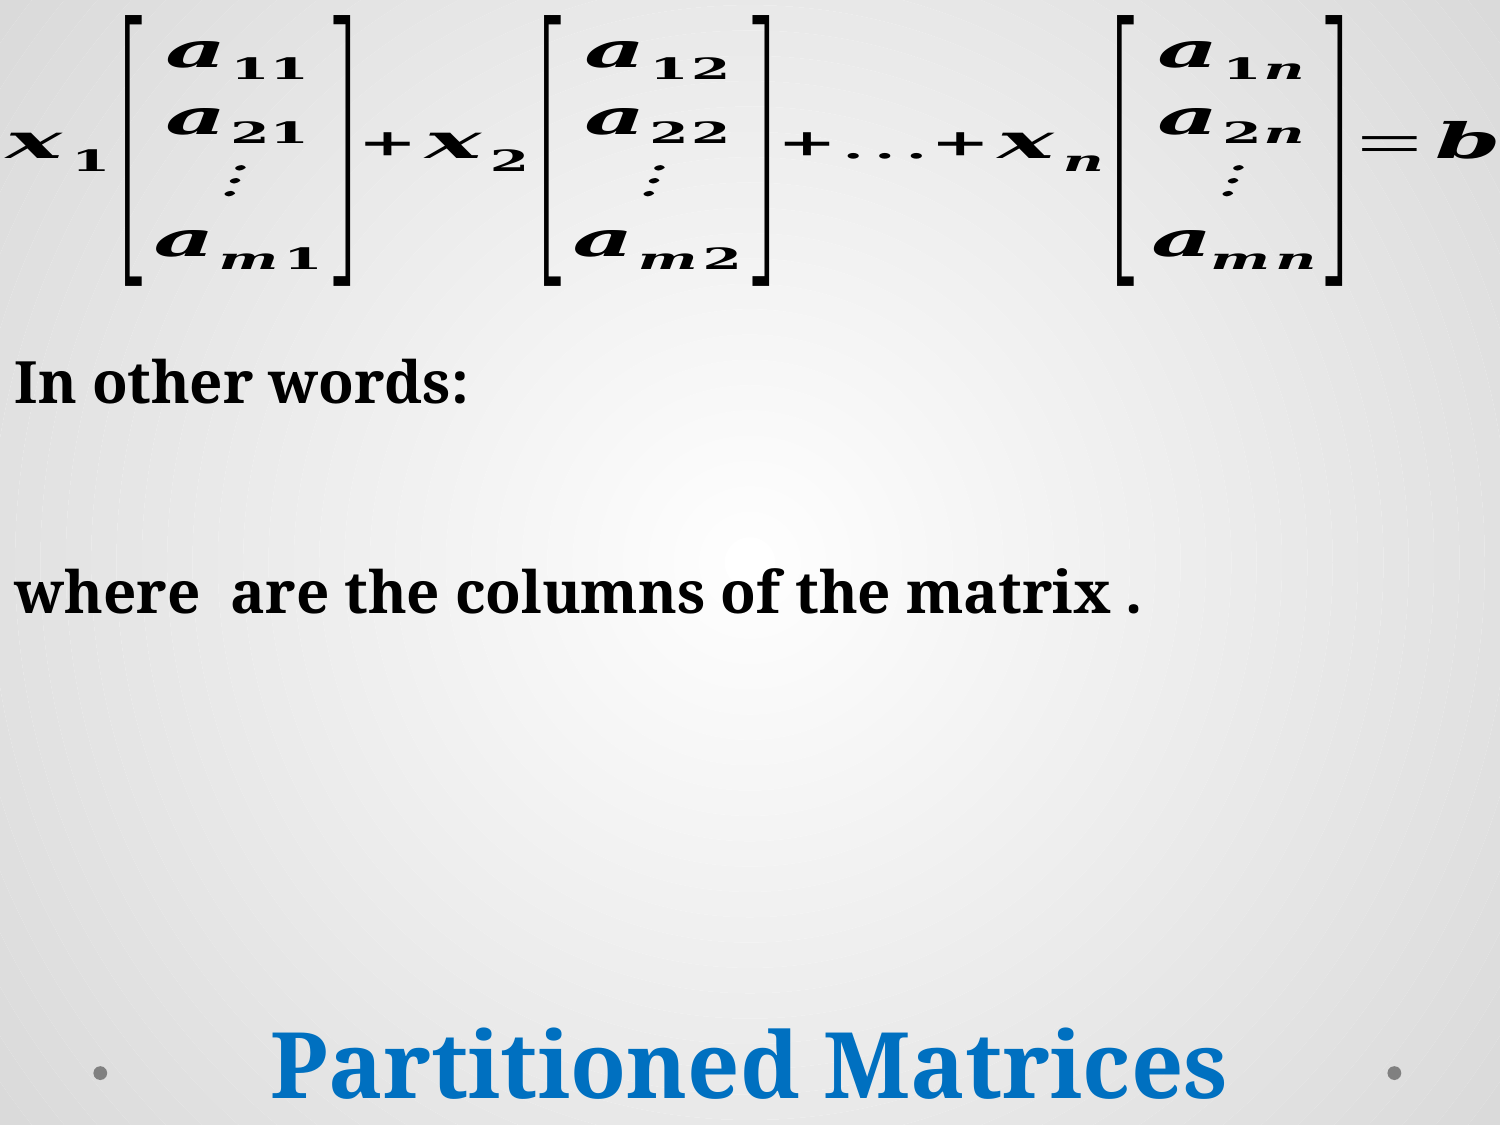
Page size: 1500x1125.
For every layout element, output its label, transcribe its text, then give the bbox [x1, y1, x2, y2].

text_box Partitioned Matrices [0, 999, 1500, 1125]
